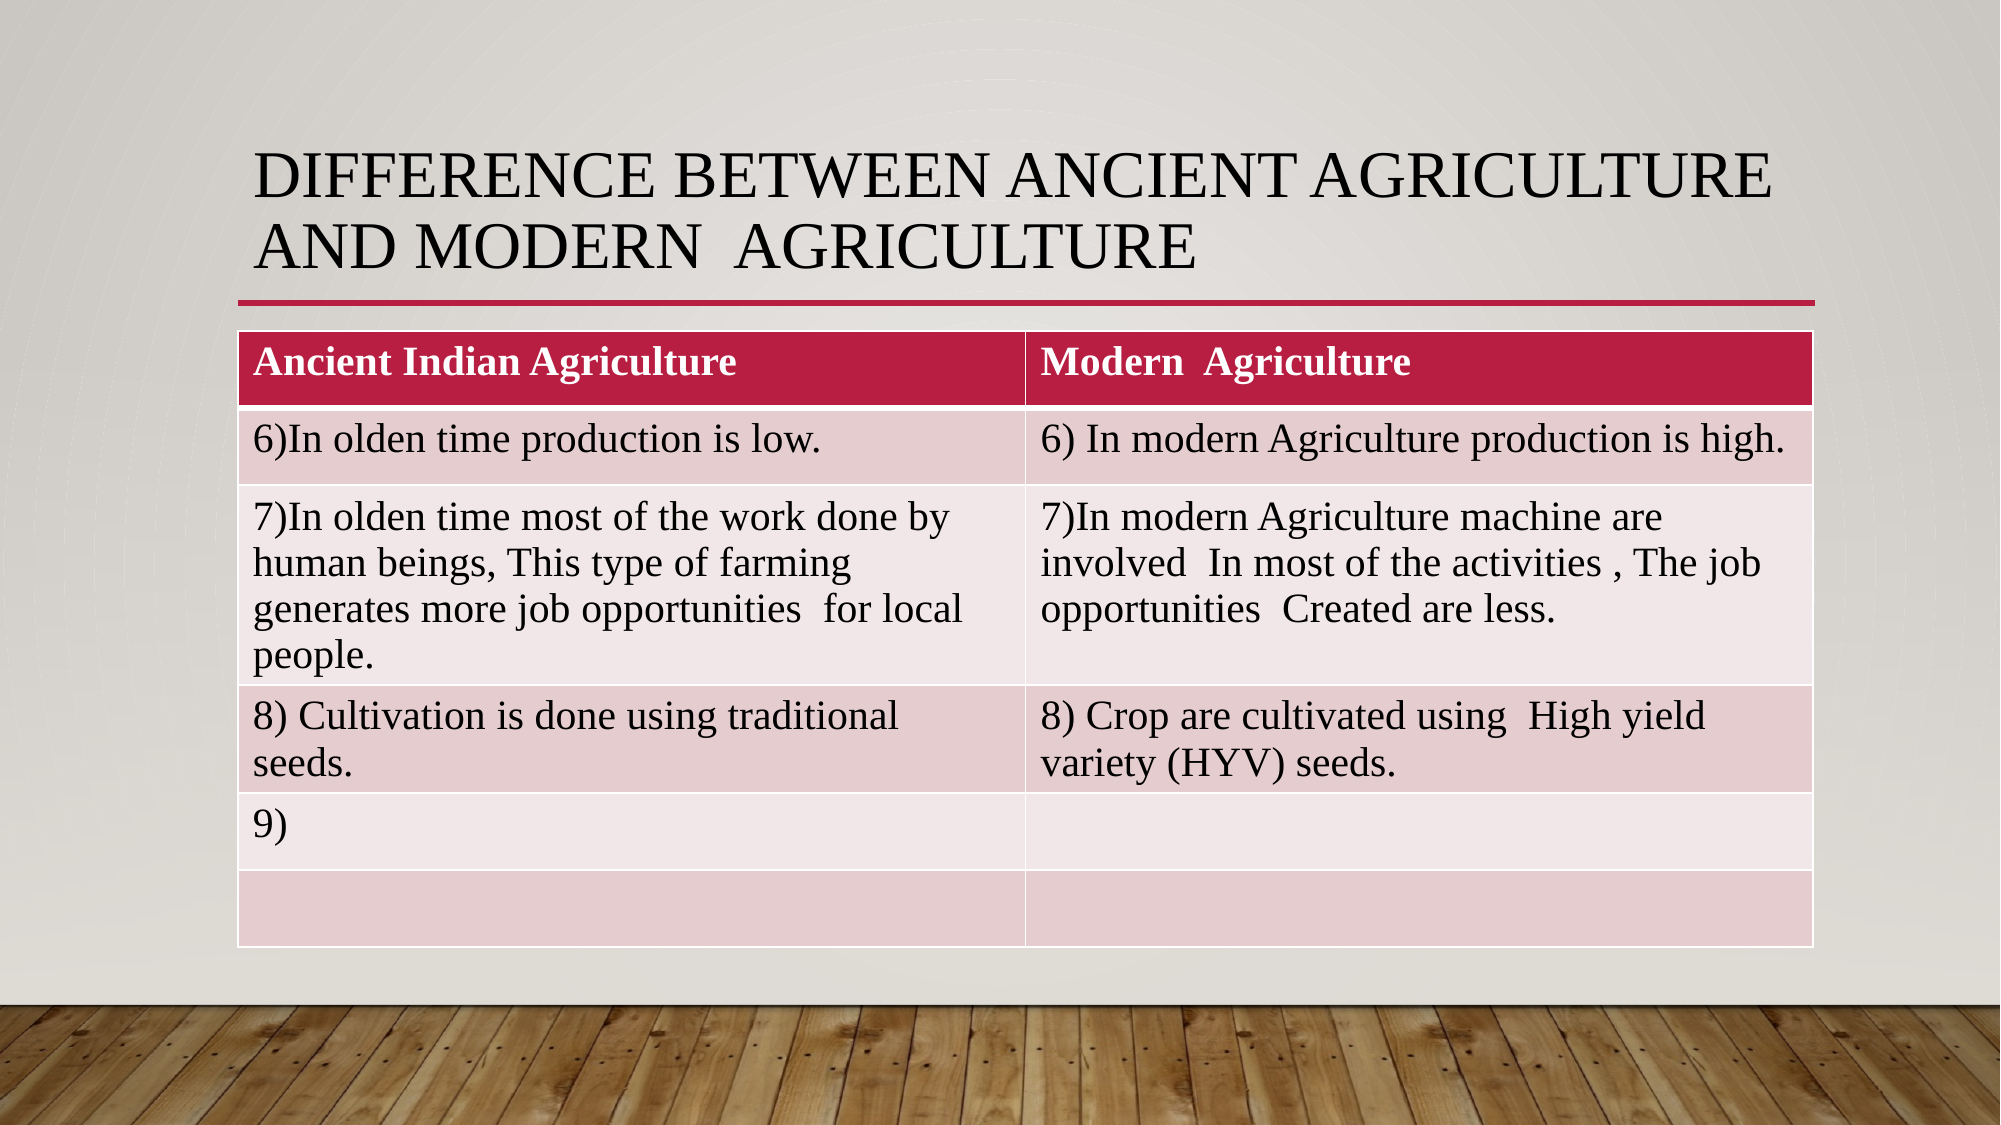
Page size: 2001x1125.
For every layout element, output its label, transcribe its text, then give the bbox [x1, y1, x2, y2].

title Difference between Ancient Agriculture and Modern Agriculture [238, 131, 1814, 305]
table_cell 9) [239, 794, 1025, 869]
picture [0, 1005, 2000, 1125]
table_cell 6) In modern Agriculture production is high. [1026, 411, 1812, 484]
table_cell 8) Cultivation is done using traditional seeds. [239, 686, 1025, 792]
table_cell [1026, 794, 1812, 869]
table_header Ancient Indian Agriculture [239, 332, 1025, 405]
table_cell 7)In olden time most of the work done by human beings, This type of farming generates more job opportunities for local people. [239, 486, 1025, 684]
table_cell 6)In olden time production is low. [239, 411, 1025, 484]
table_header Modern Agriculture [1026, 332, 1812, 405]
table_cell [239, 871, 1025, 946]
table_cell 8) Crop are cultivated using High yield variety (HYV) seeds. [1026, 686, 1812, 792]
table_cell [1026, 871, 1812, 946]
table_cell 7)In modern Agriculture machine are involved In most of the activities , The job opportunities Created are less. [1026, 486, 1812, 684]
